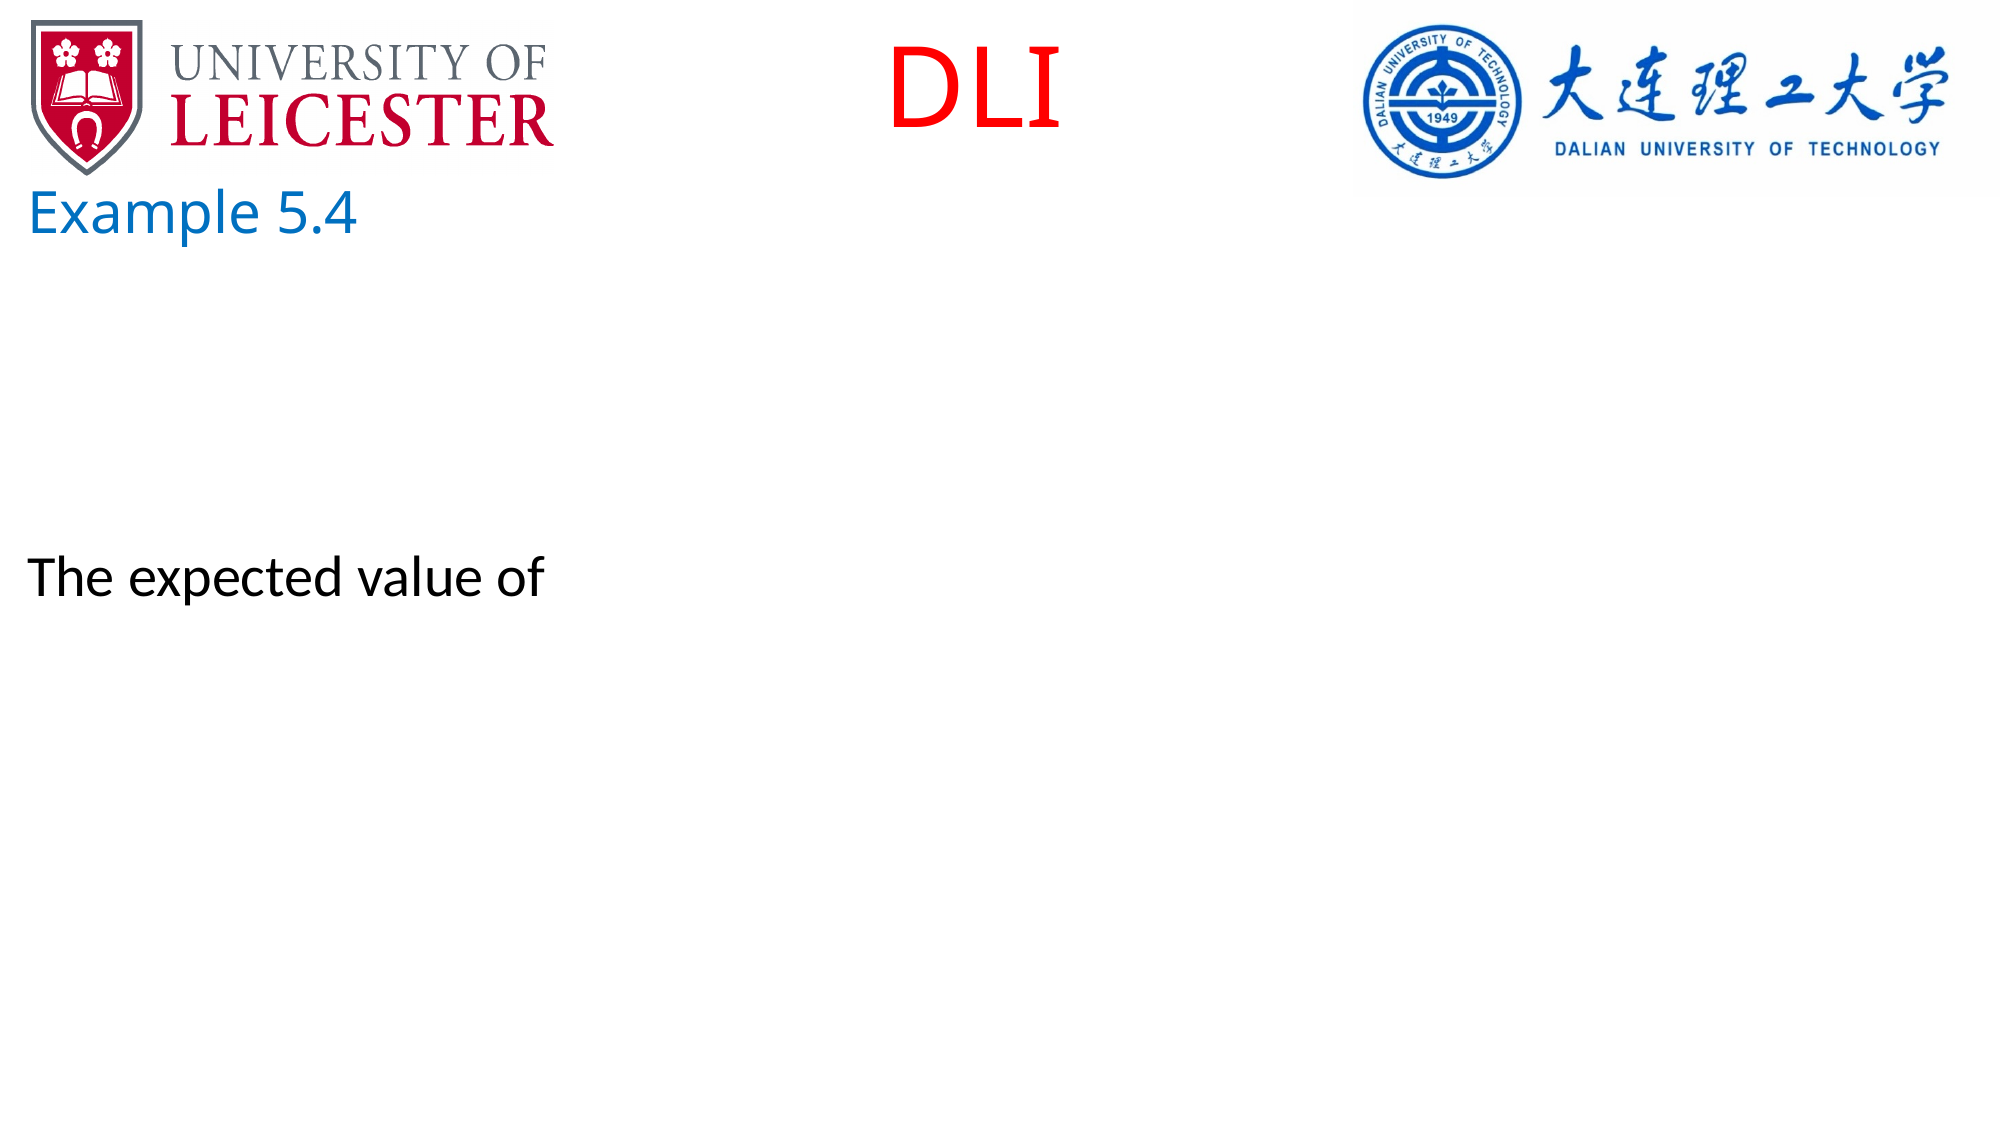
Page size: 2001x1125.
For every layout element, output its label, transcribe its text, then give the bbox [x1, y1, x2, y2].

text_box DLI [571, 7, 1353, 158]
picture [1353, 0, 2000, 197]
picture [31, 20, 554, 176]
